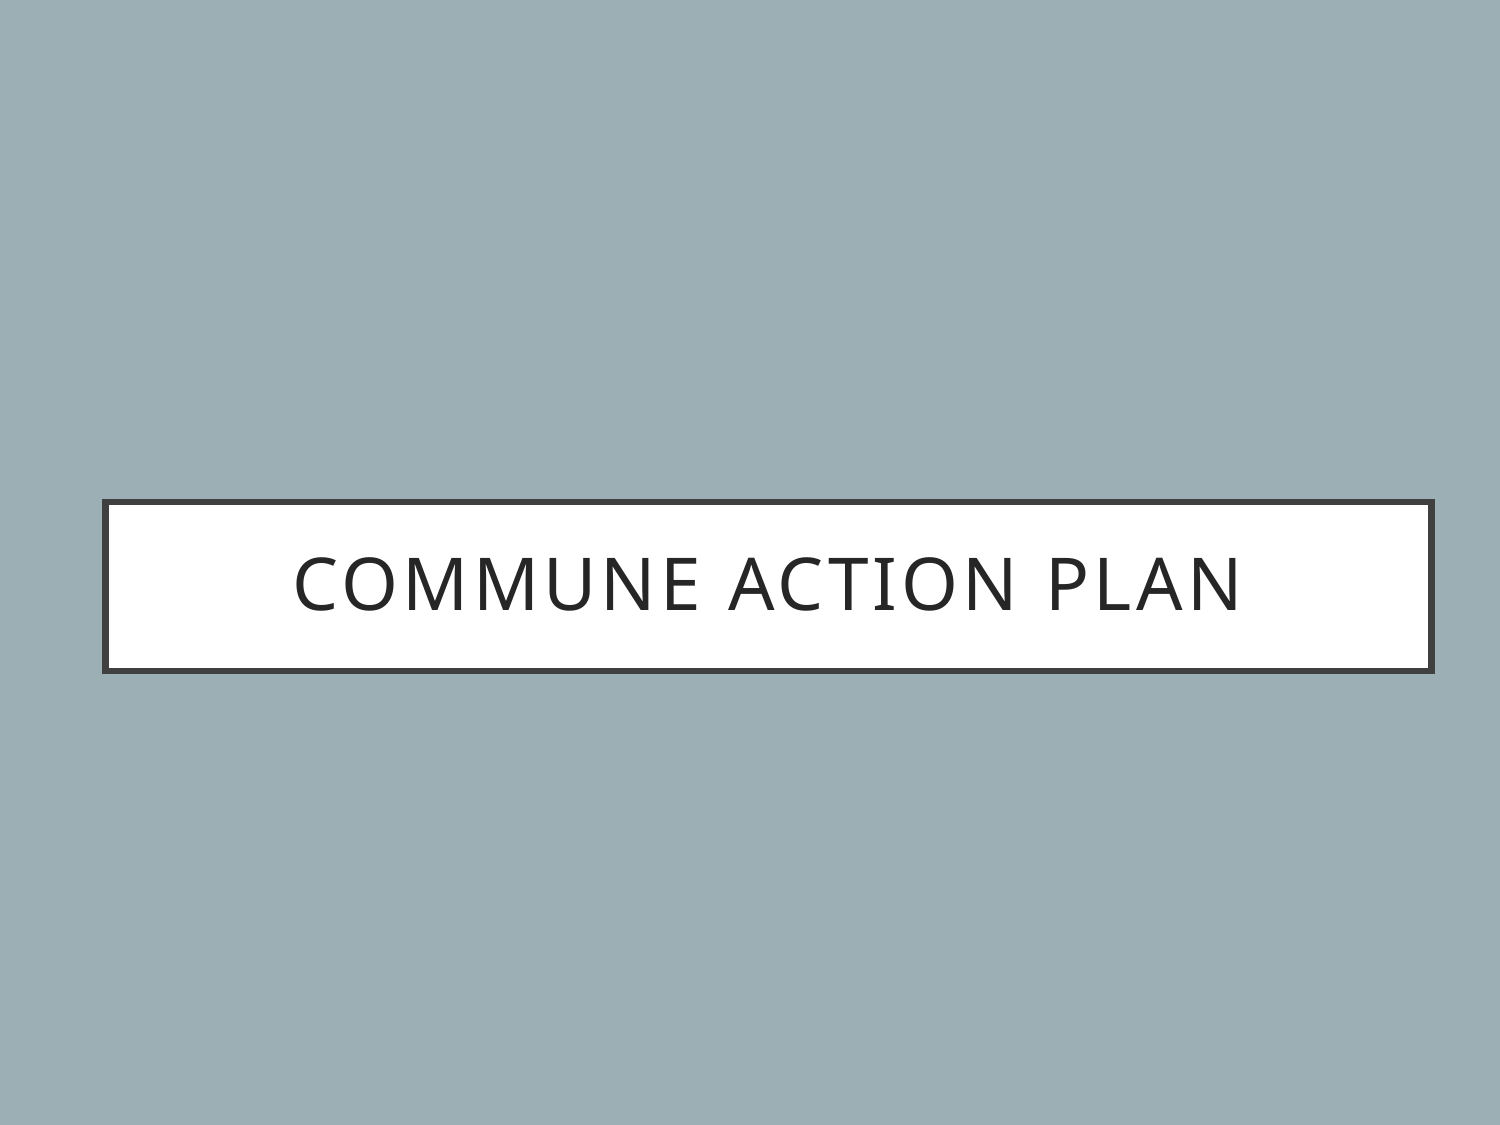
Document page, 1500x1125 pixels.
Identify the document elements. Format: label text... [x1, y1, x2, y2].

title COMMUNE ACTION PLAN [102, 499, 1435, 674]
